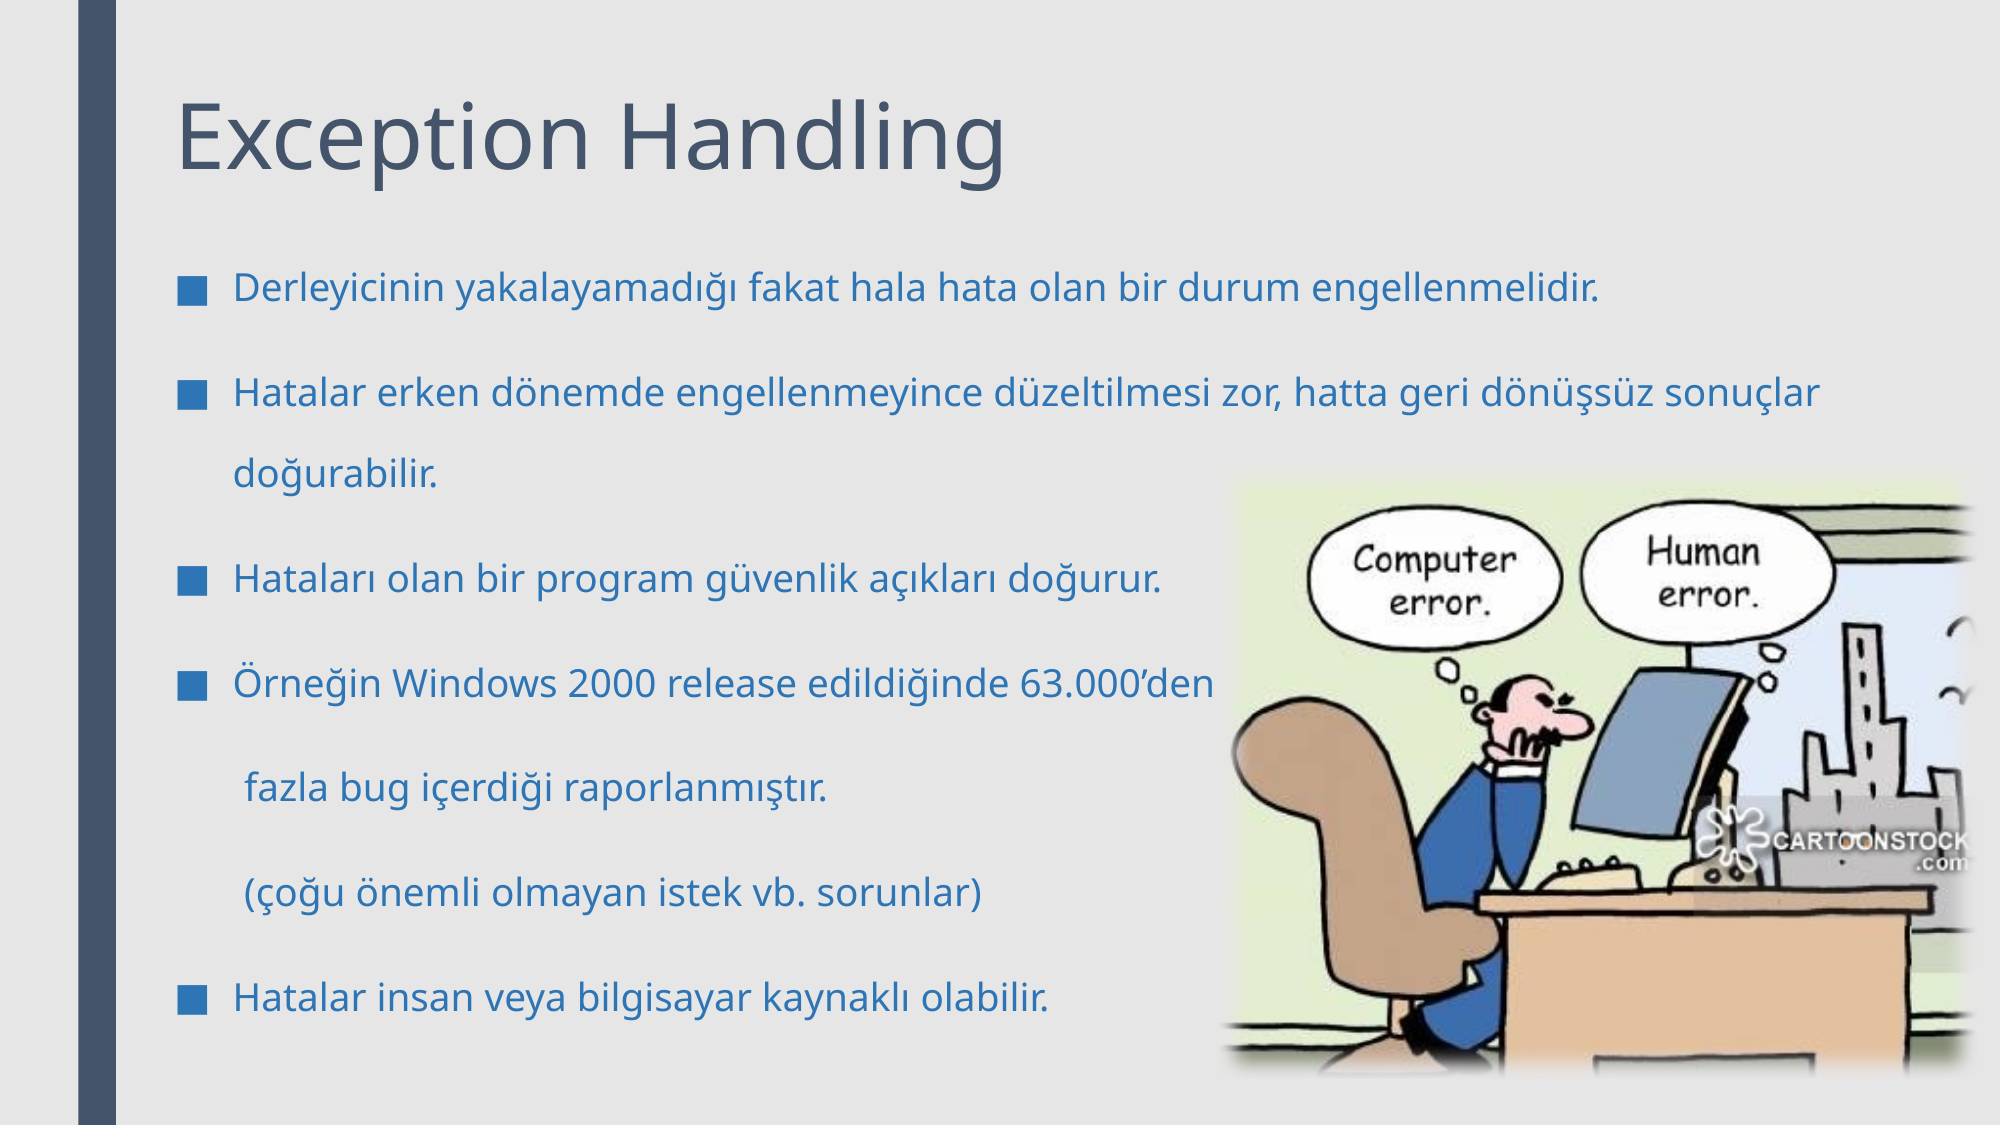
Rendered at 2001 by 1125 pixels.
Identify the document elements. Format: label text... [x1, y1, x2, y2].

title Exception Handling [159, 83, 1735, 223]
picture [1217, 458, 1979, 1079]
list Derleyicinin yakalayamadığı fakat hala hata olan bir durum engellenmelidir. Hatalar erken dönemde engellenmeyince düzeltilmesi zor, hatta geri dönüşsüz sonuçlar doğurabilir. Hataları olan bir program güvenlik açıkları doğurur. Örneğin Windows 2000 release edildiğinde 63.000’den fazla bug içerdiği raporlanmıştır. (çoğu önemli olmayan istek vb. sorunlar) Hatalar insan veya bilgisayar kaynaklı olabilir. [159, 220, 2000, 1035]
